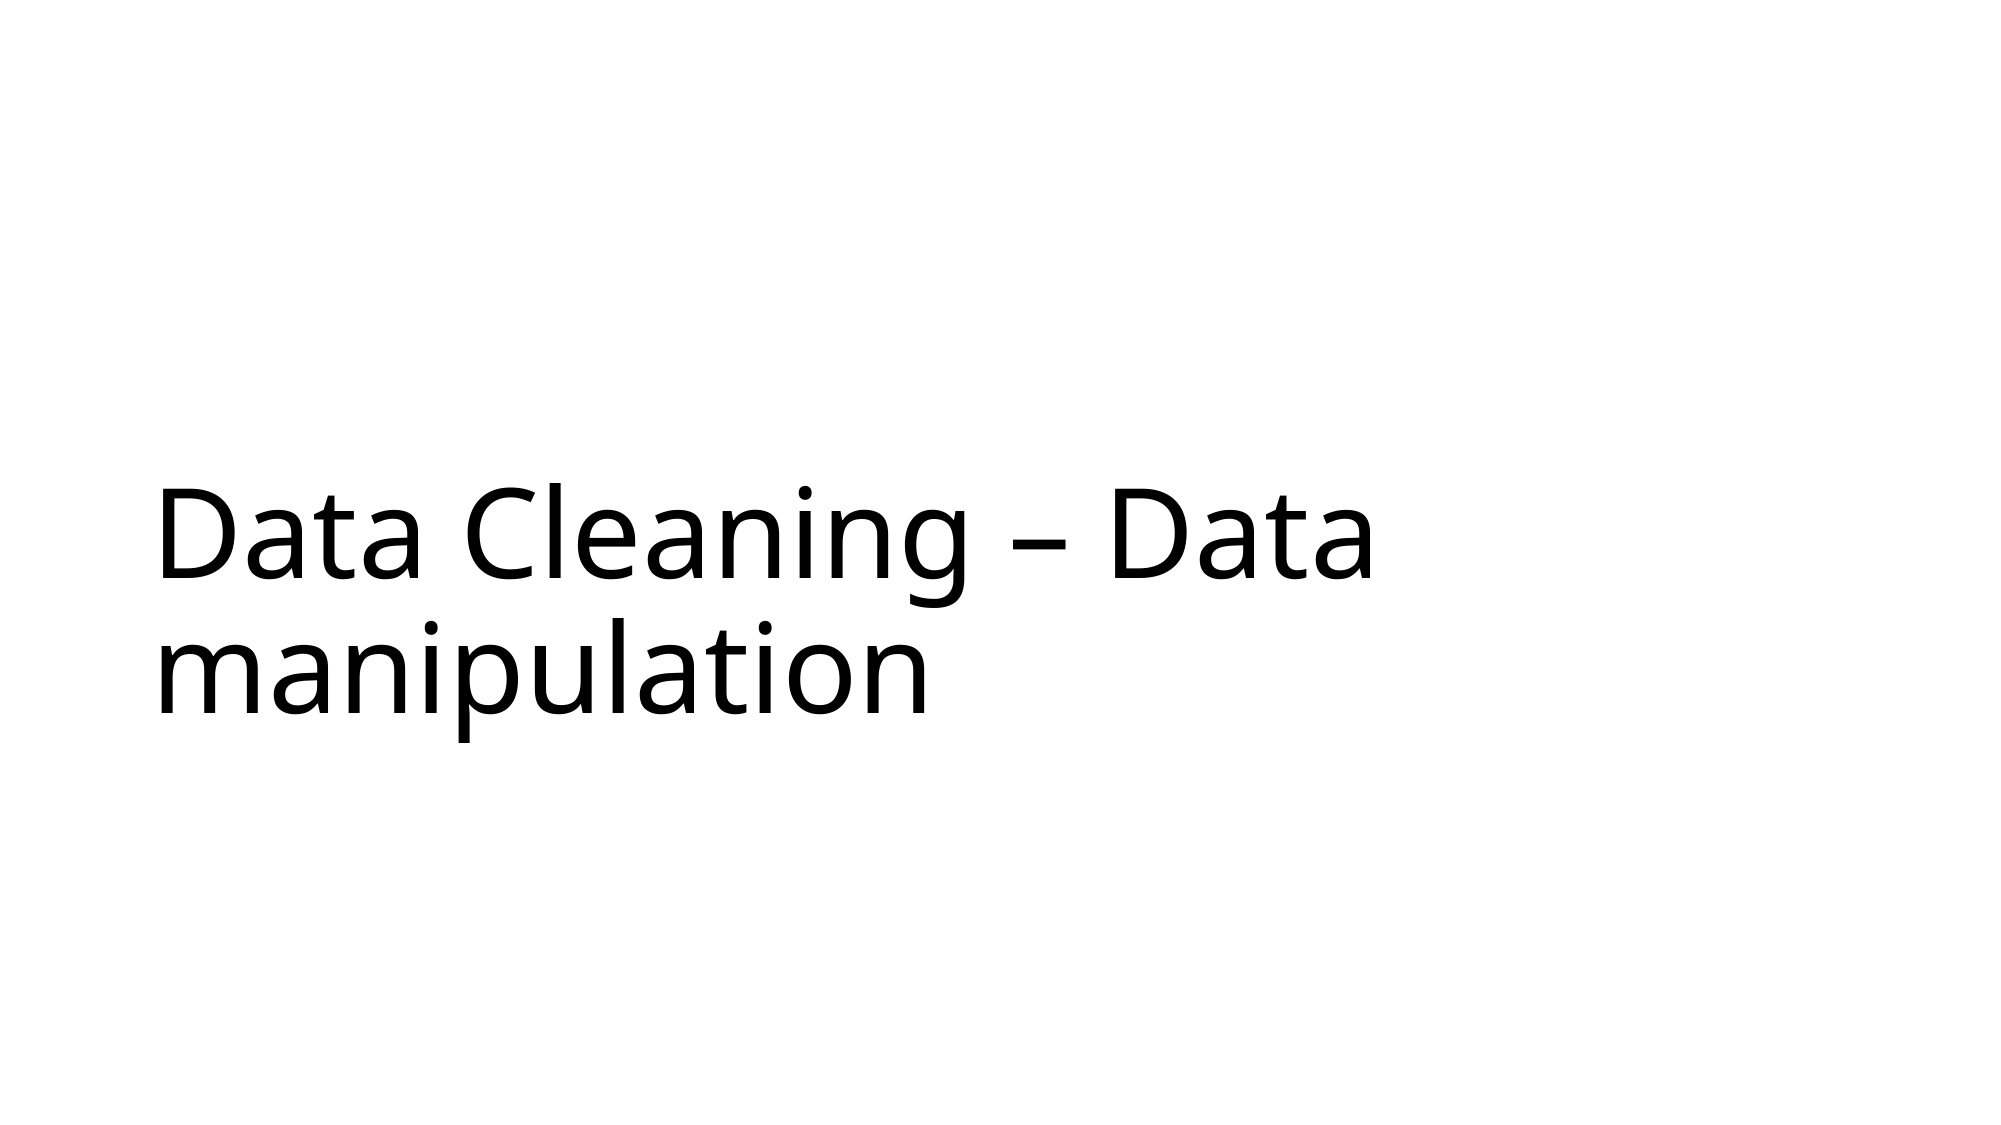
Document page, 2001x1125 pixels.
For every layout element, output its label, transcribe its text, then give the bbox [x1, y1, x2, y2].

title Data Cleaning – Data manipulation [136, 280, 1862, 749]
